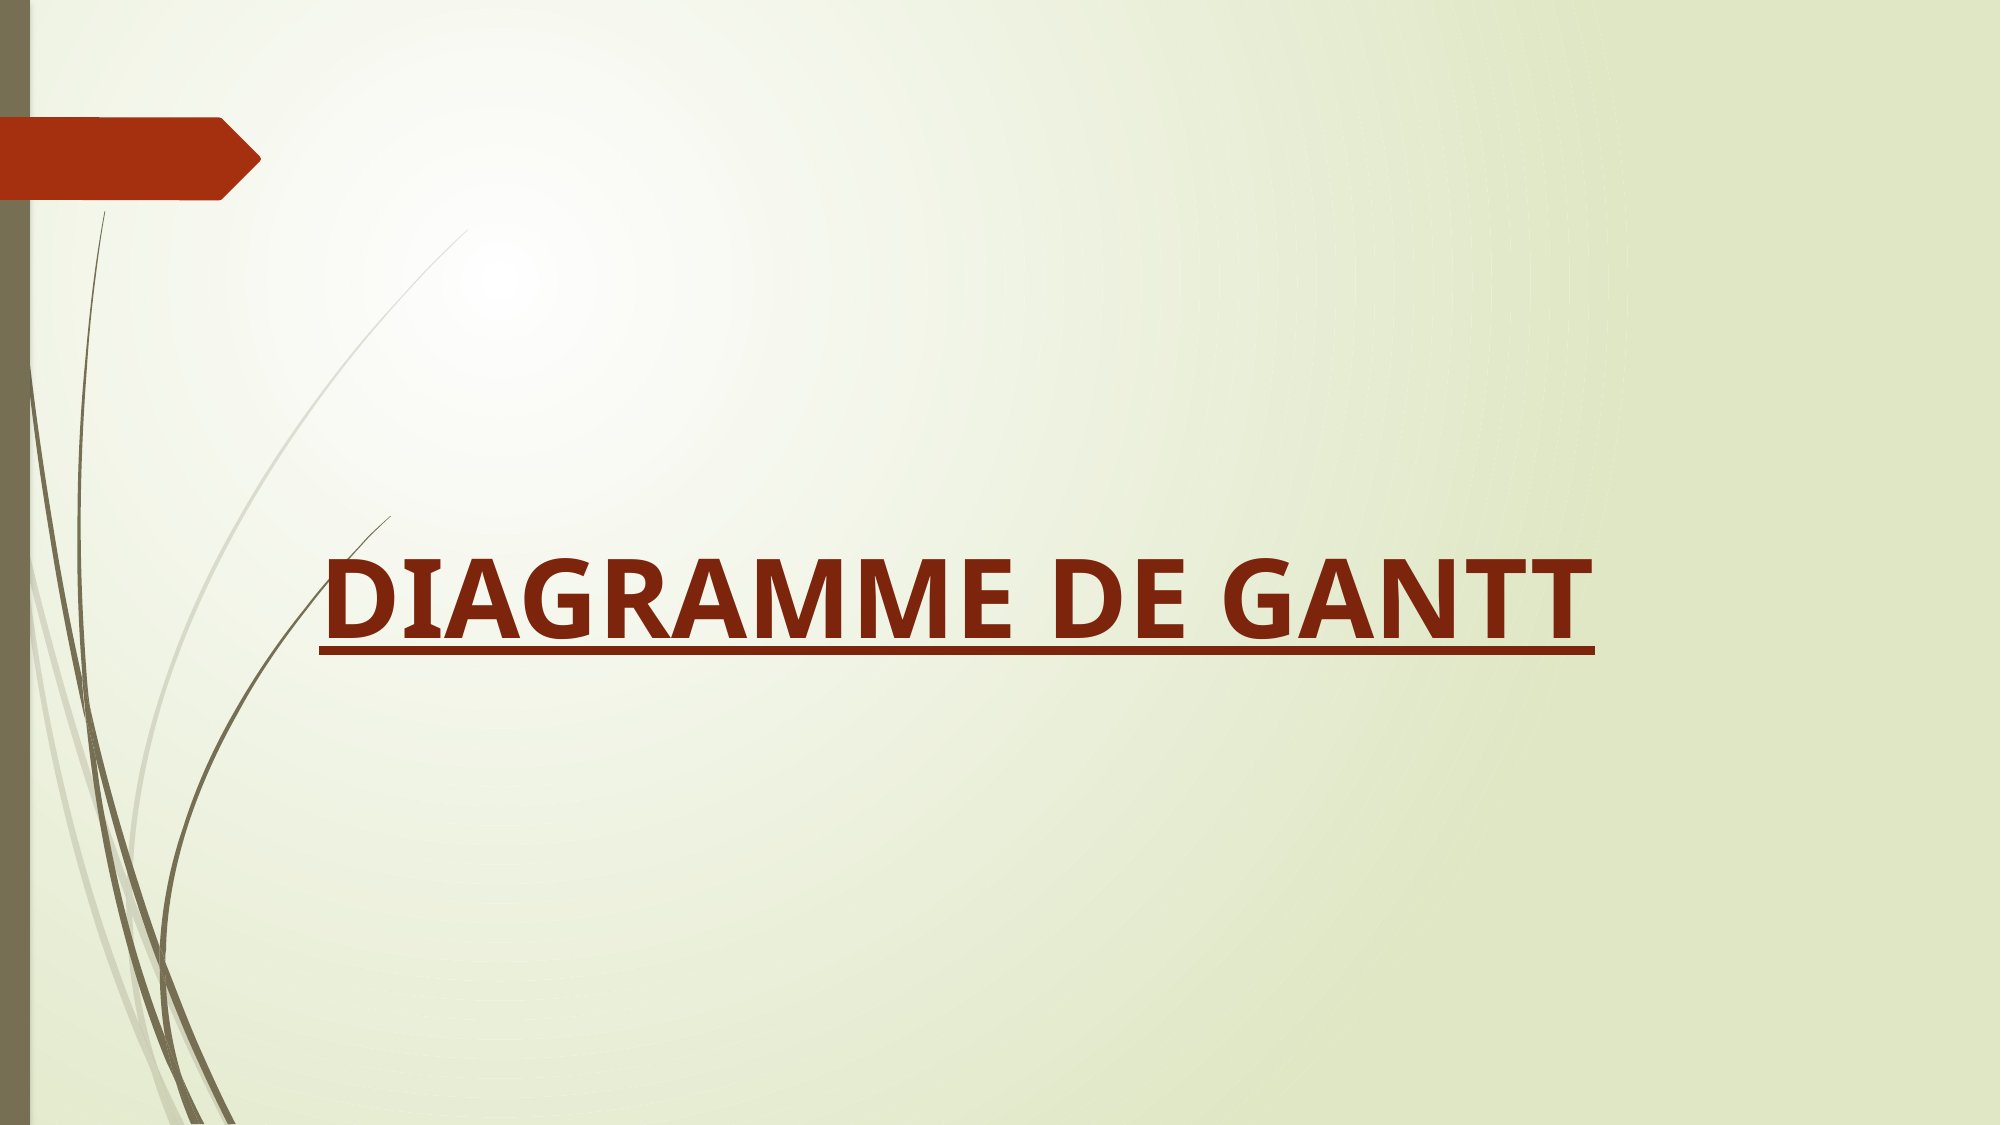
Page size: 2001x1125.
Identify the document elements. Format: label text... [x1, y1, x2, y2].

title DIAGRAMME DE GANTT [258, 520, 1657, 799]
